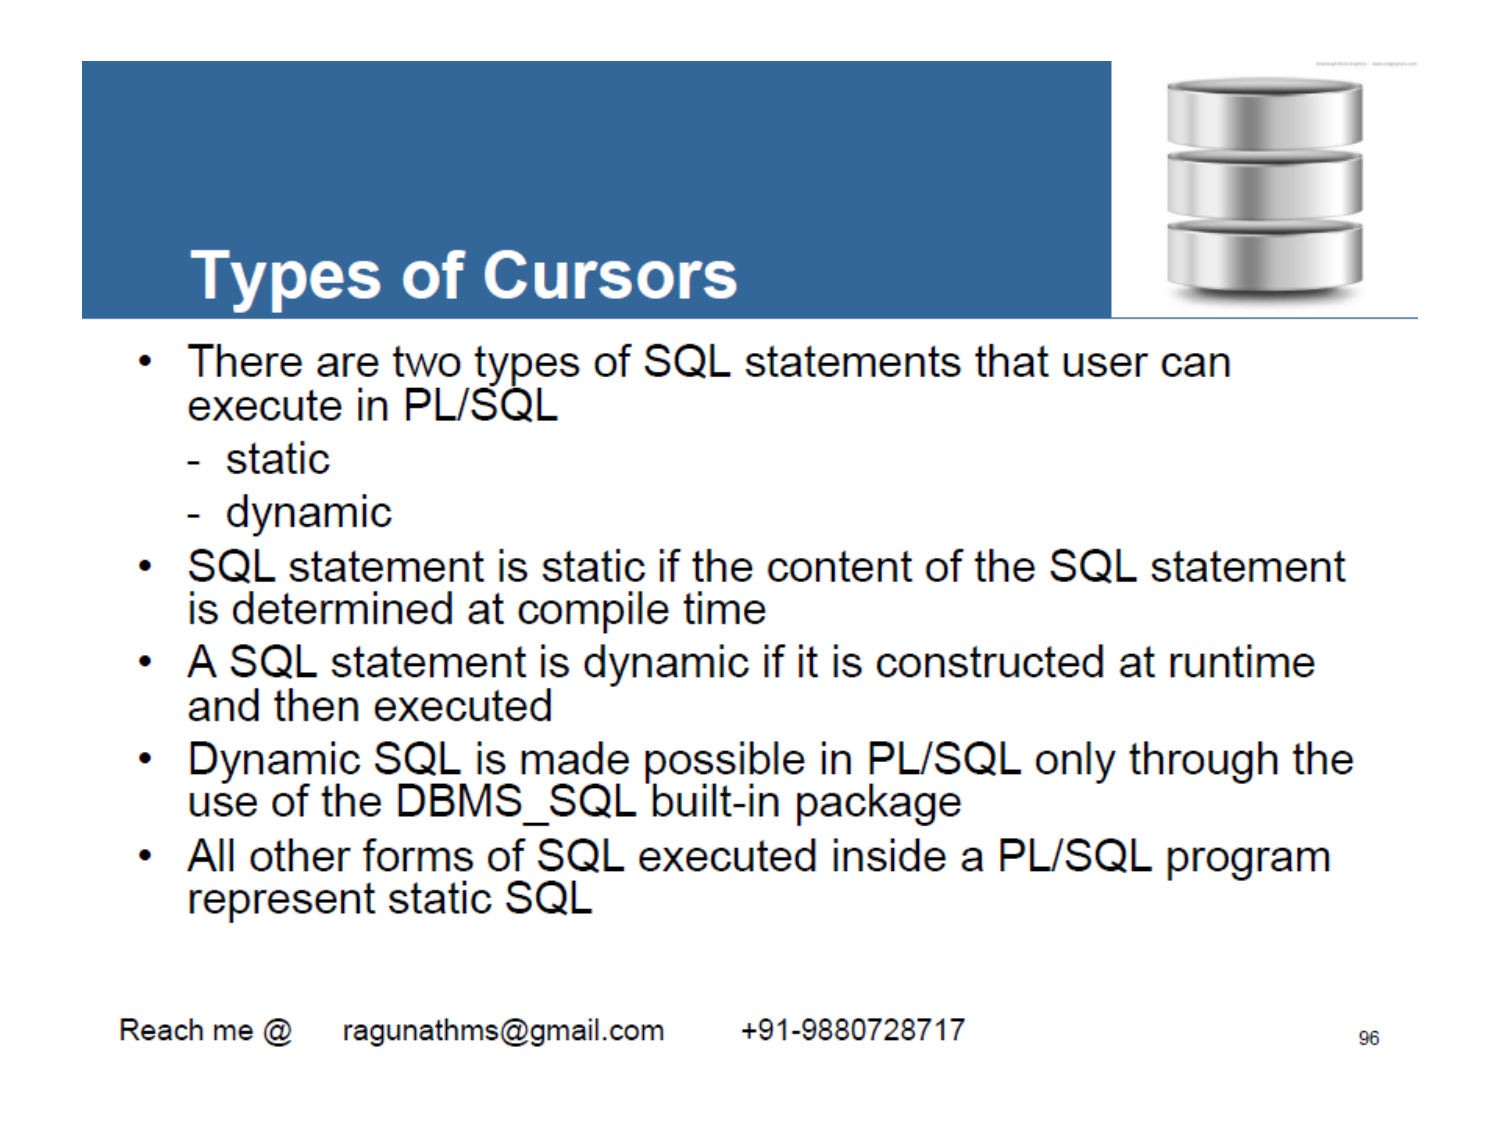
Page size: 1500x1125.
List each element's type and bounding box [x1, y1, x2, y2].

picture [81, 61, 1419, 1064]
